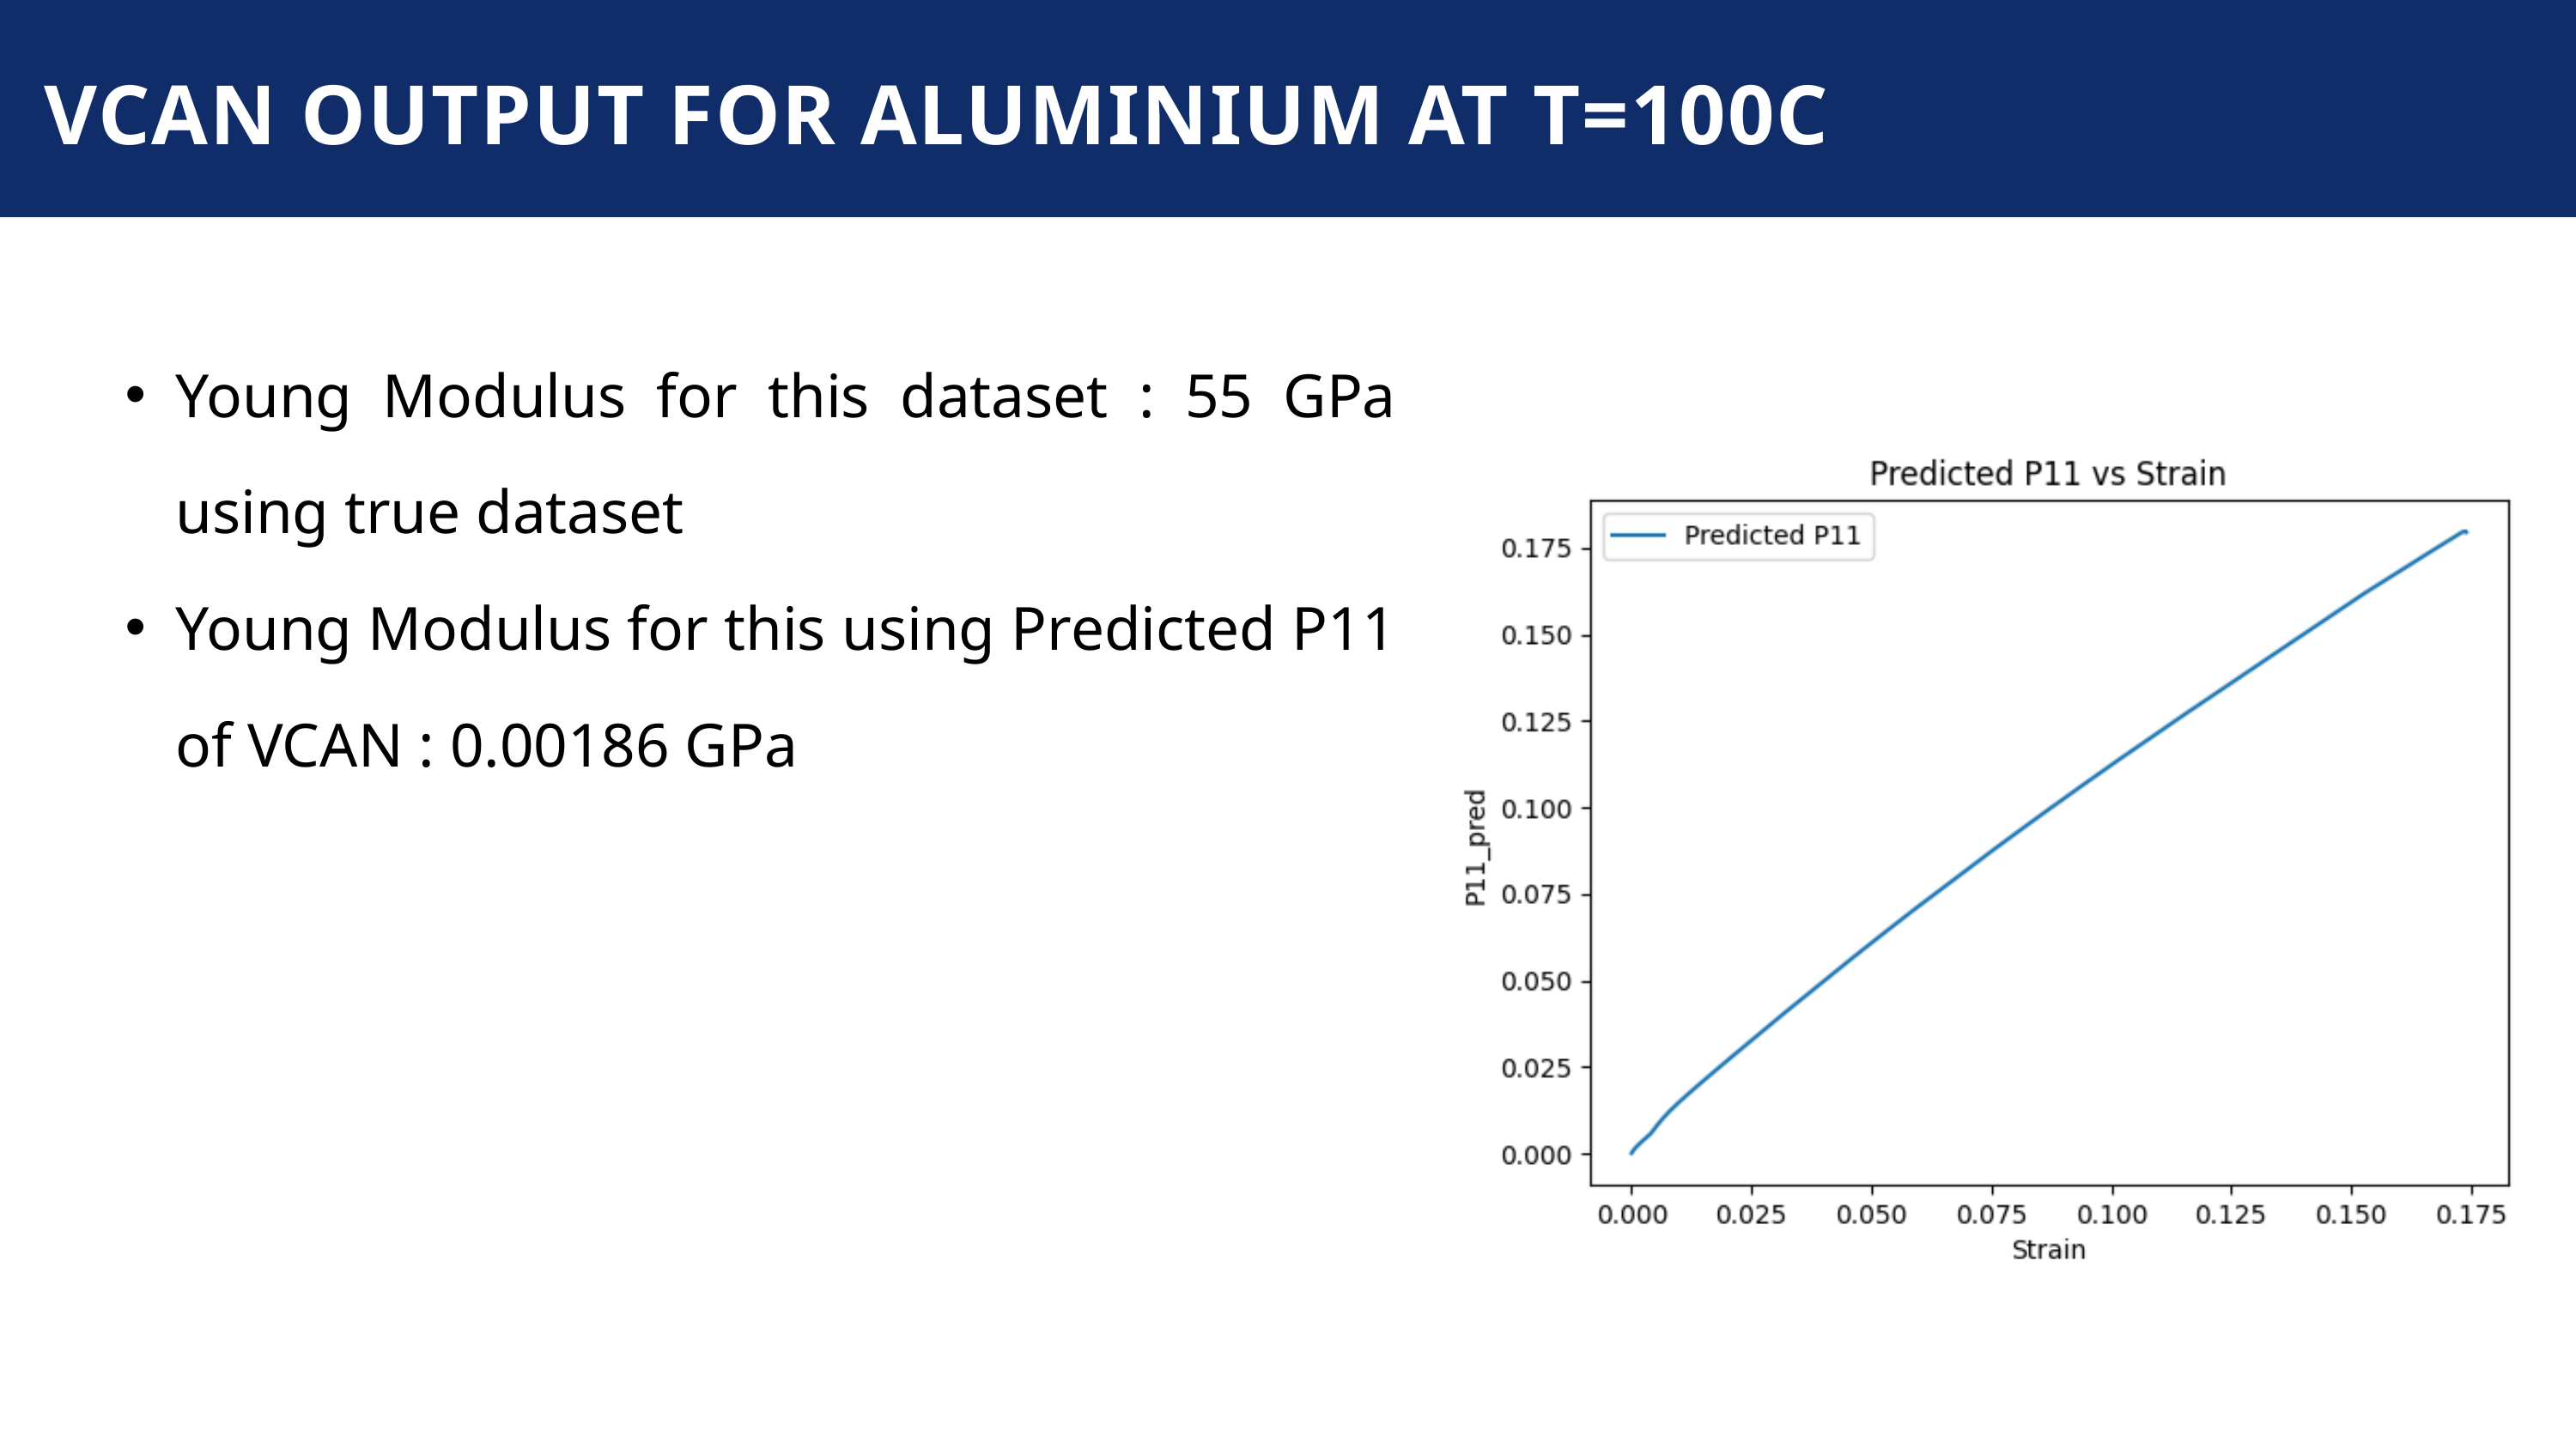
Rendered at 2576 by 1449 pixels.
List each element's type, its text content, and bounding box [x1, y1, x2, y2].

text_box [0, 0, 2576, 218]
text_box Young Modulus for this dataset : 55 GPa using true dataset Young Modulus for this using Predicted P11 of VCAN : 0.00186 GPa [74, 312, 1396, 779]
text_box [1444, 441, 2525, 1283]
